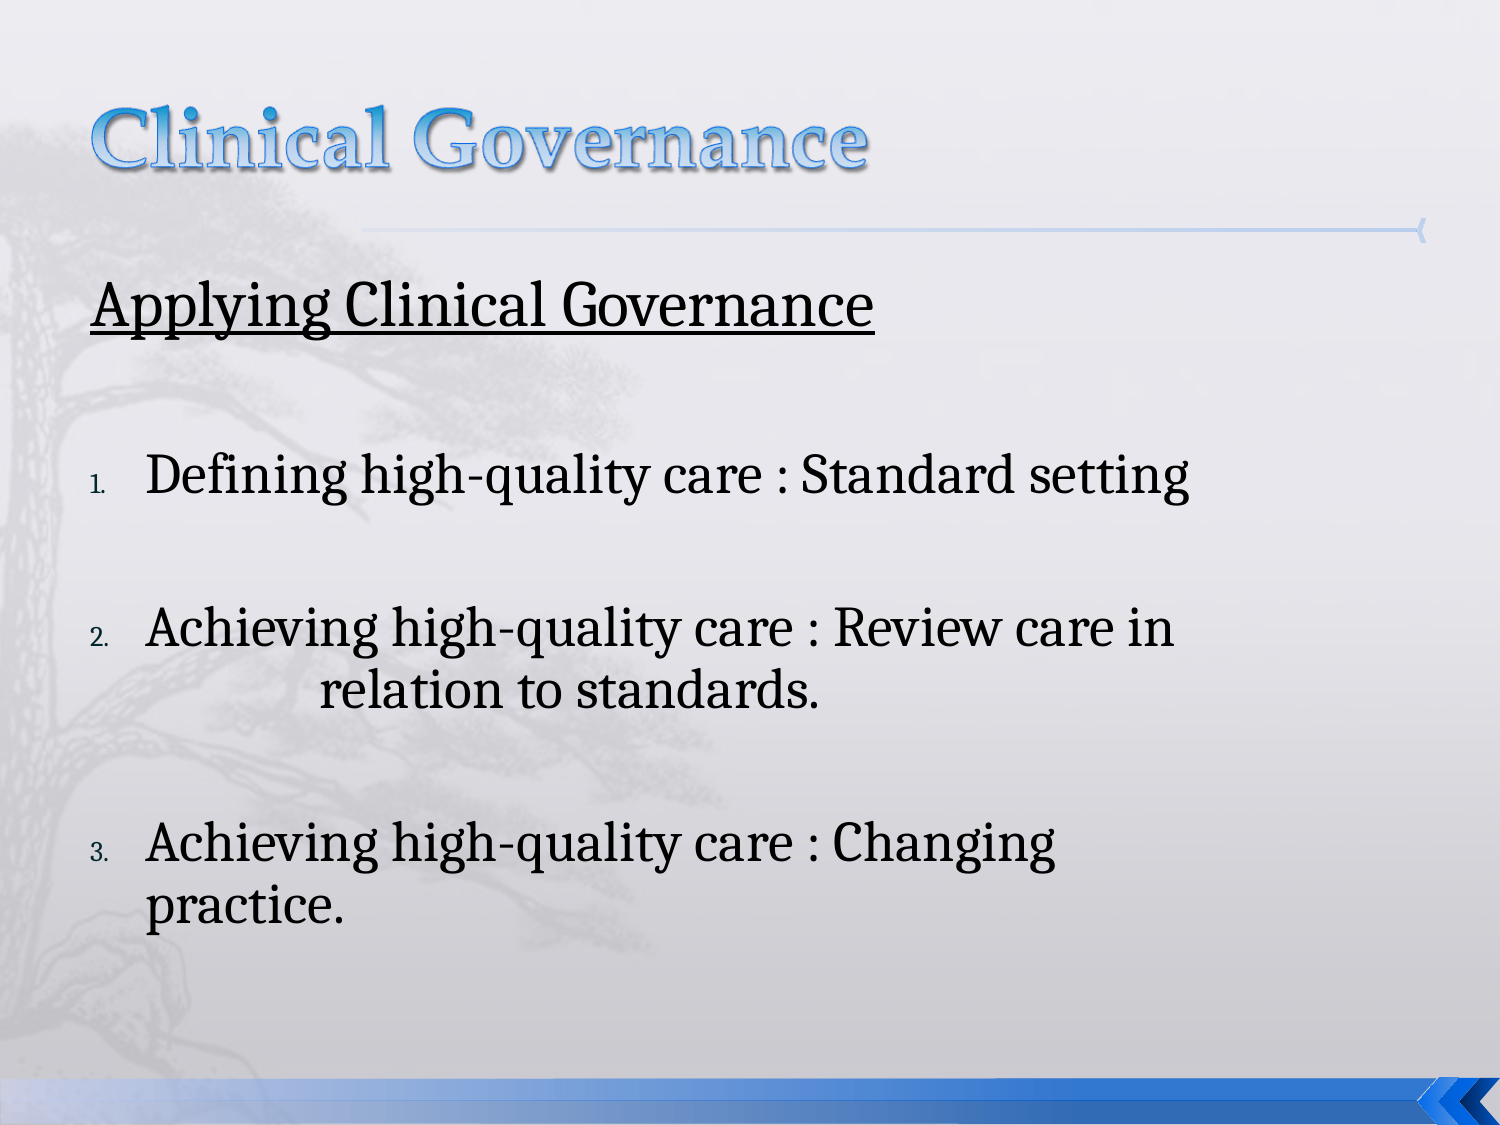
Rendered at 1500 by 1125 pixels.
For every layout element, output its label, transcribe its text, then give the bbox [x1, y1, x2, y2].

picture [0, 1077, 1437, 1125]
picture [34, 43, 1427, 235]
text_box Applying Clinical Governance Defining high-quality care : Standard setting Achieving high-quality care : Review care in relation to standards. Achieving high-quality care : Changing practice. [74, 262, 1425, 1005]
